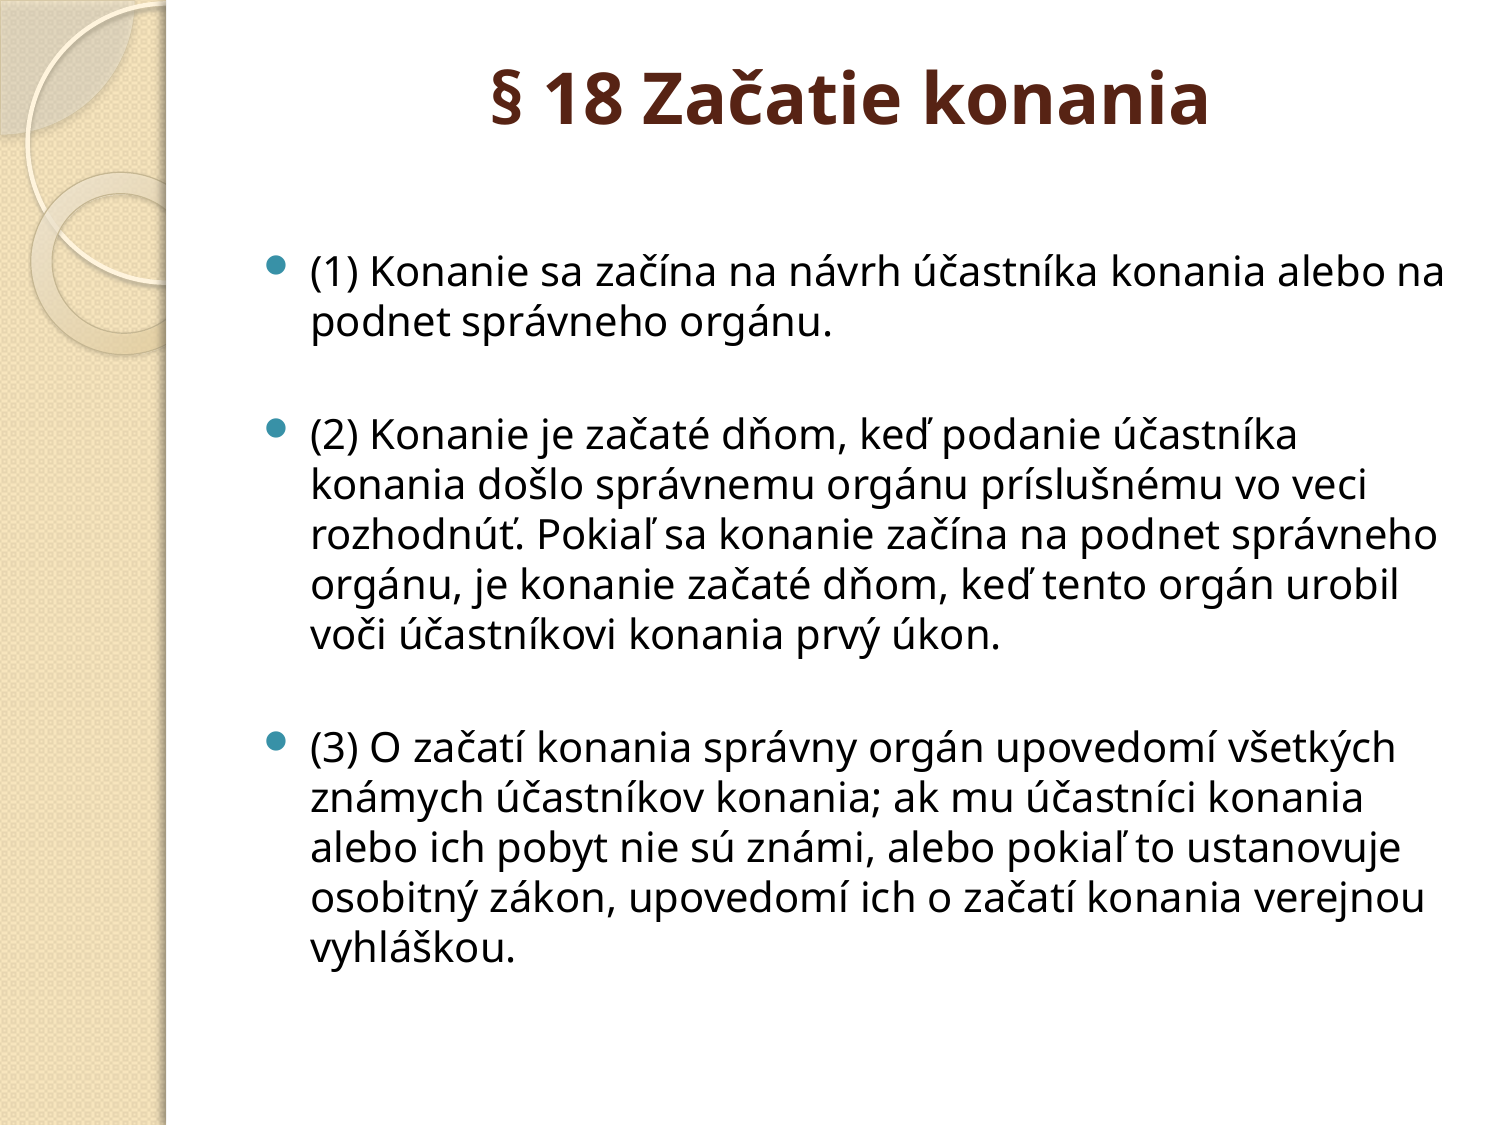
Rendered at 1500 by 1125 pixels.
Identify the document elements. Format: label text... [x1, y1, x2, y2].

title § 18 Začatie konania [235, 45, 1466, 233]
list (1) Konanie sa začína na návrh účastníka konania alebo na podnet správneho orgánu. (2) Konanie je začaté dňom, keď podanie účastníka konania došlo správnemu orgánu príslušnému vo veci rozhodnúť. Pokiaľ sa konanie začína na podnet správneho orgánu, je konanie začaté dňom, keď tento orgán urobil voči účastníkovi konania prvý úkon. (3) O začatí konania správny orgán upovedomí všetkých známych účastníkov konania; ak mu účastníci konania alebo ich pobyt nie sú známi, alebo pokiaľ to ustanovuje osobitný zákon, upovedomí ich o začatí konania verejnou vyhláškou. [235, 237, 1466, 1025]
